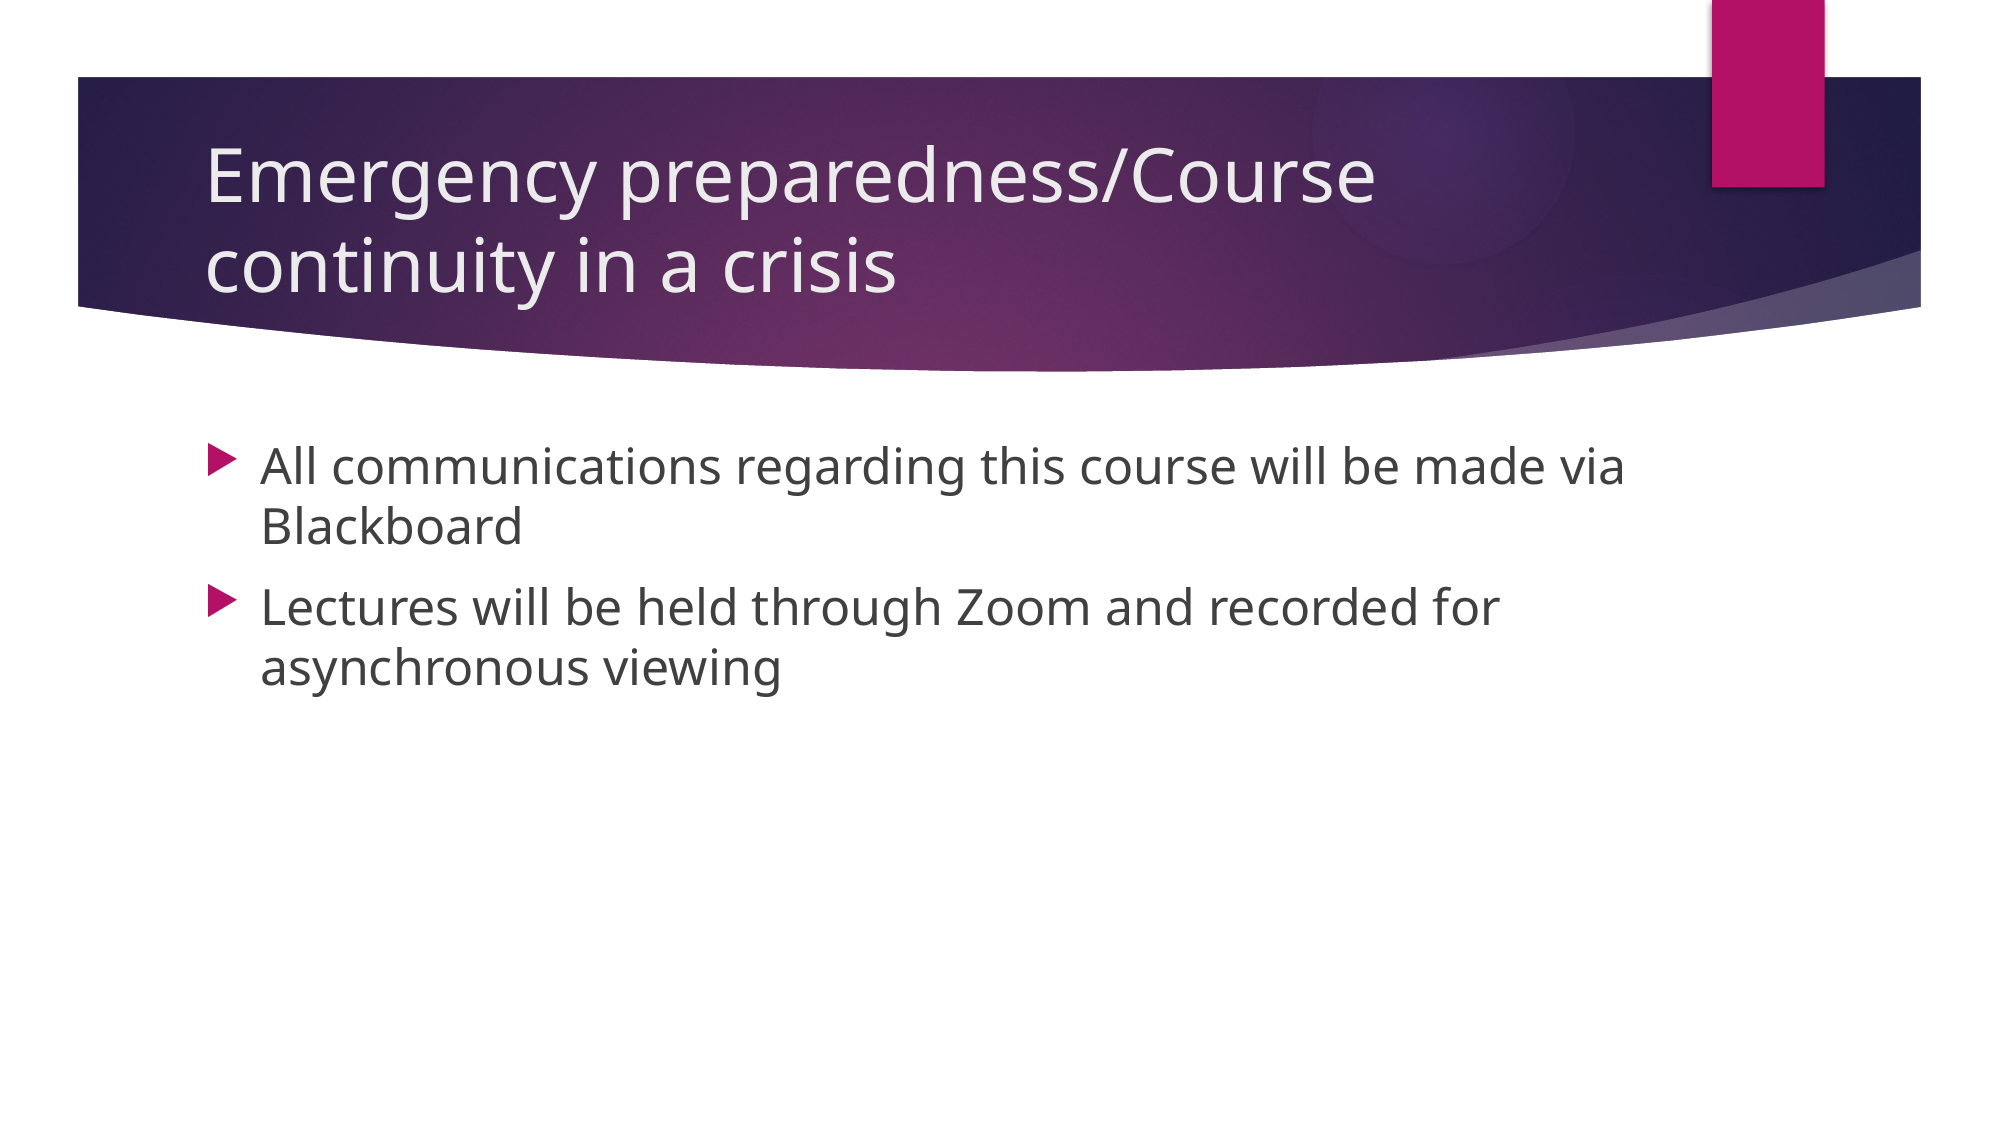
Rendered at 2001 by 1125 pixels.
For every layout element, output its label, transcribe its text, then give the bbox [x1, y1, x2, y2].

title Emergency preparedness/Course continuity in a crisis [189, 159, 1627, 276]
list All communications regarding this course will be made via Blackboard Lectures will be held through Zoom and recorded for asynchronous viewing [189, 427, 1840, 988]
